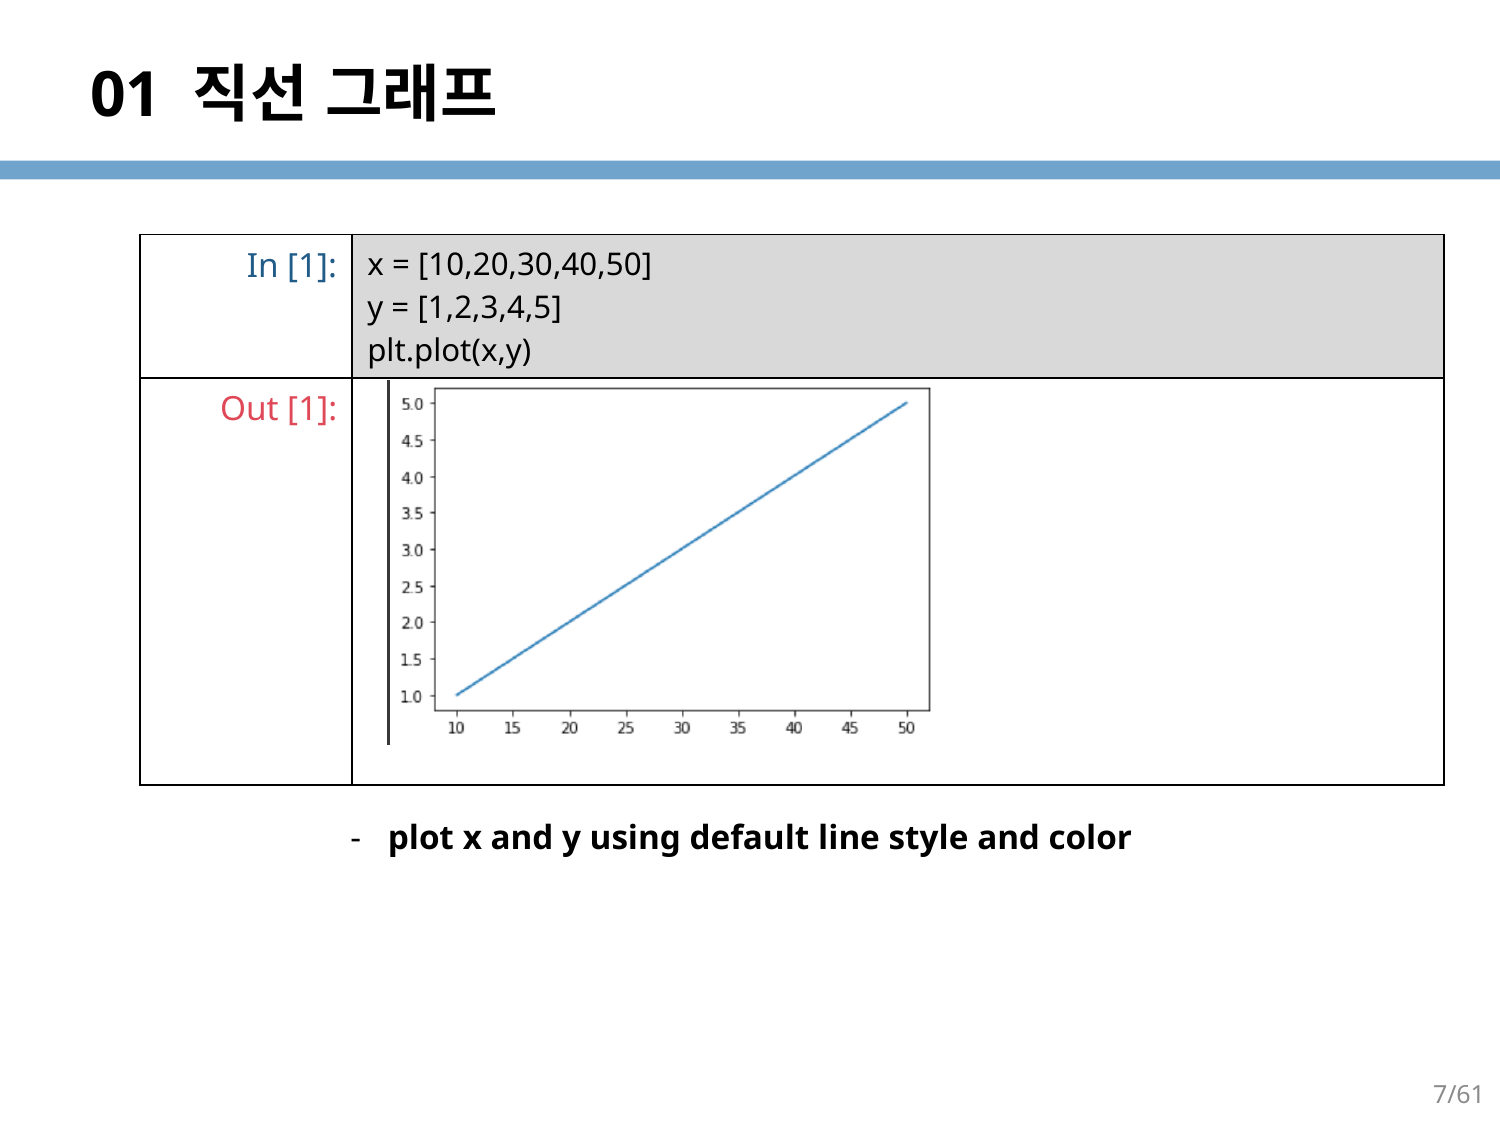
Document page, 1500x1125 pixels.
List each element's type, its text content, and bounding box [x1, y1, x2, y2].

title 01 직선 그래프 [75, 45, 1250, 139]
table_cell [353, 379, 1443, 784]
text_box plot x and y using default line style and color [110, 799, 1434, 864]
table_header x = [10,20,30,40,50] y = [1,2,3,4,5] plt.plot(x,y) [353, 235, 1443, 377]
table_cell Out [1]: [141, 379, 351, 784]
table_header In [1]: [141, 235, 351, 377]
slide_number 7/61 [1149, 1065, 1500, 1125]
picture [387, 380, 938, 745]
